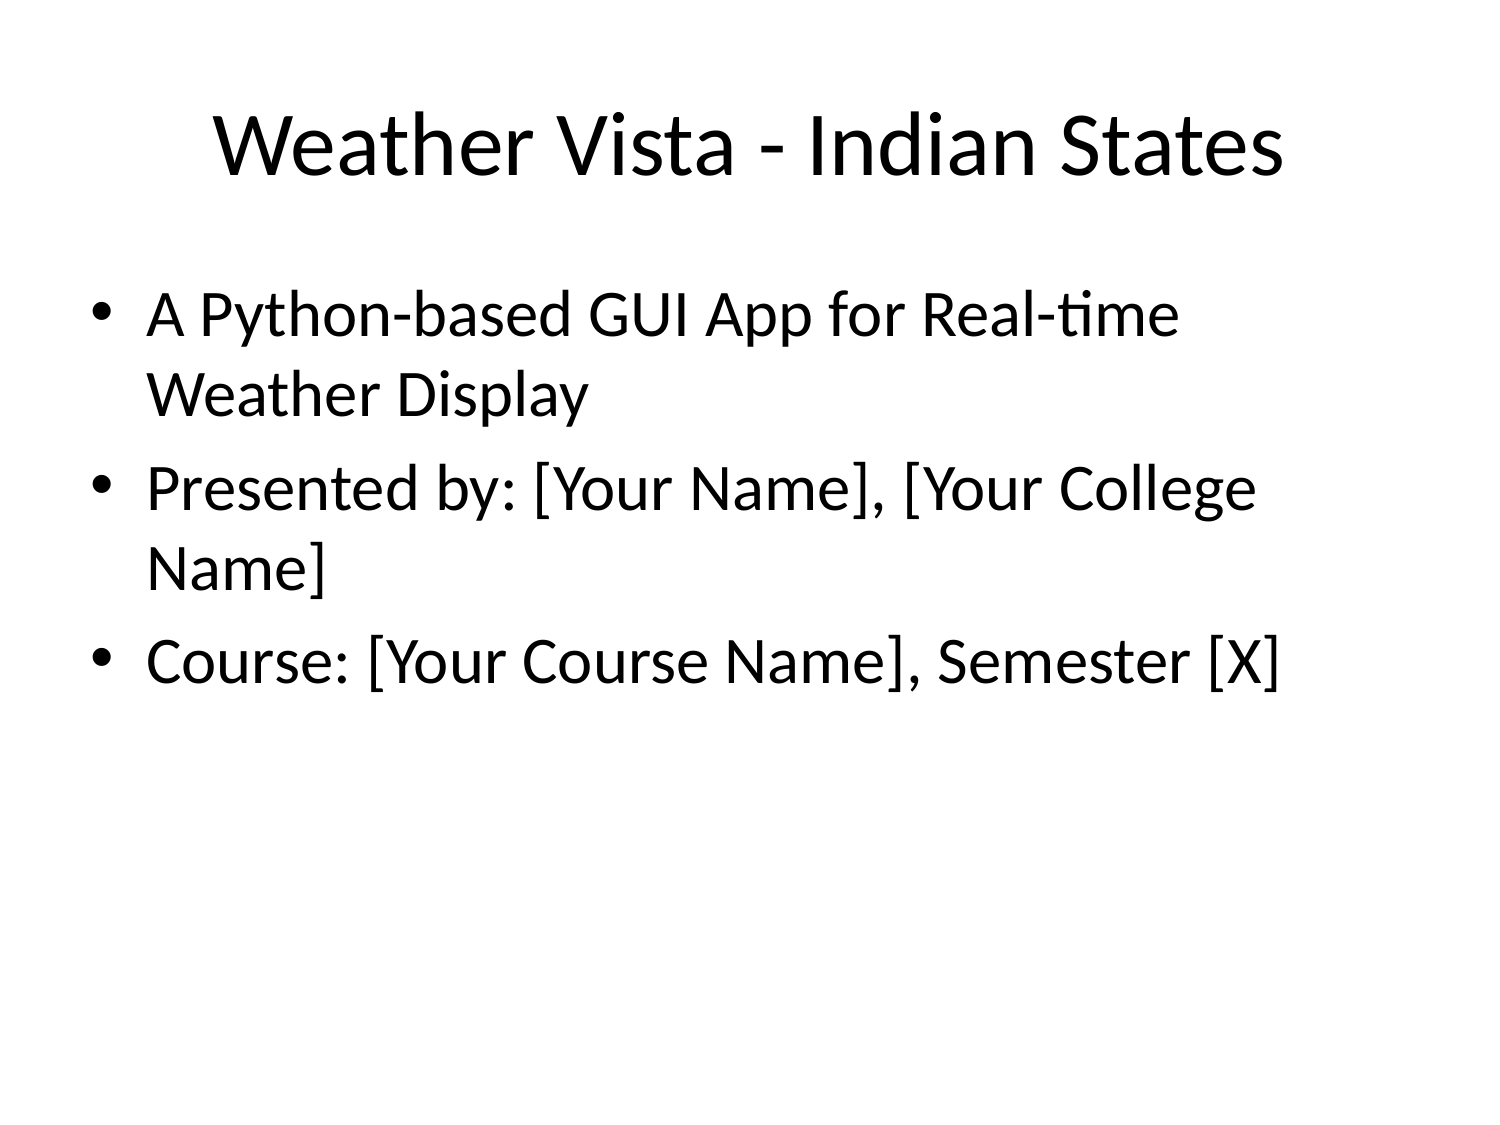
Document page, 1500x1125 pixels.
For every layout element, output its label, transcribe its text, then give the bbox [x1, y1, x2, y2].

title Weather Vista - Indian States [75, 45, 1425, 233]
list A Python-based GUI App for Real-time Weather Display Presented by: [Your Name], [Your College Name] Course: [Your Course Name], Semester [X] [75, 262, 1425, 1005]
